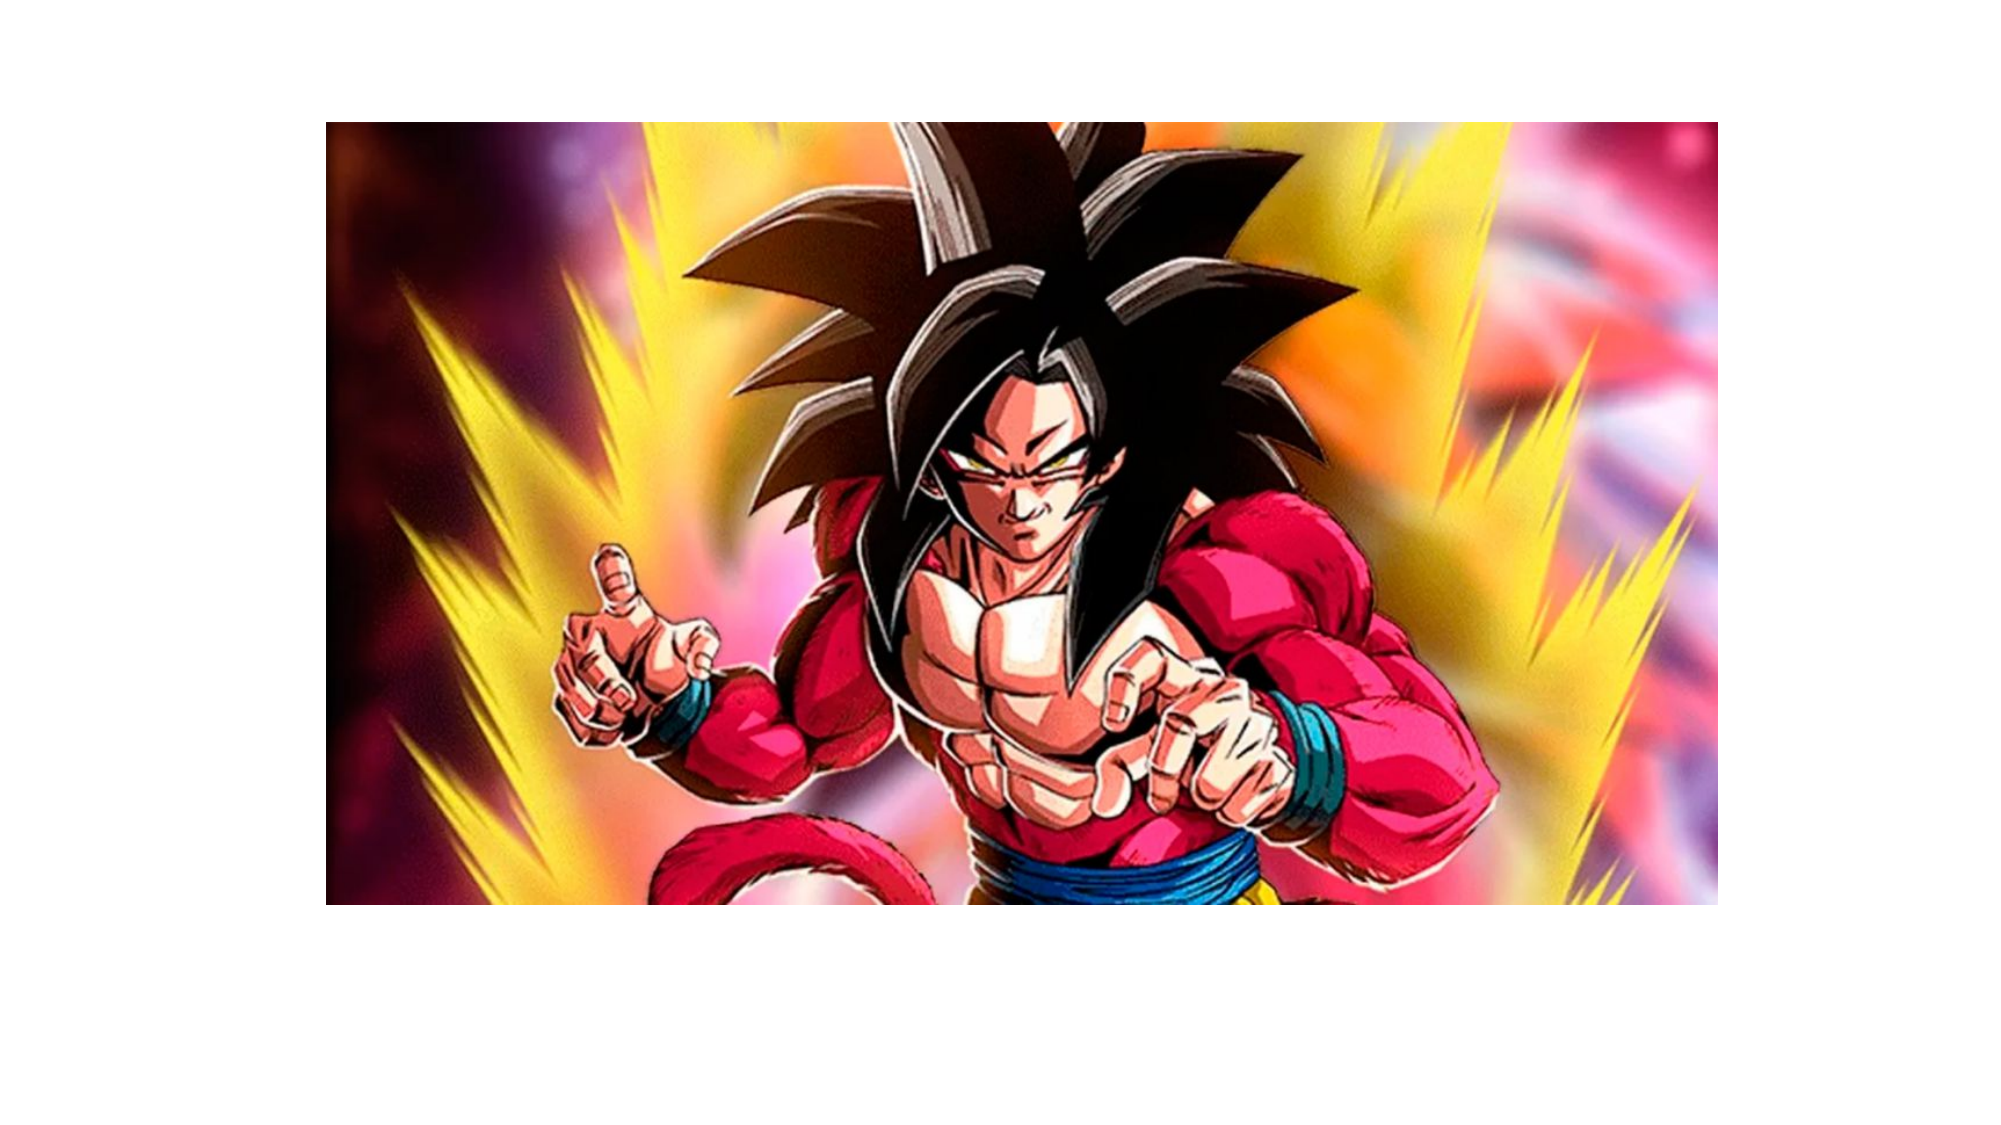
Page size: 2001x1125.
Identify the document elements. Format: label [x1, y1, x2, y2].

picture [1172, 900, 1187, 905]
picture [326, 122, 1718, 905]
